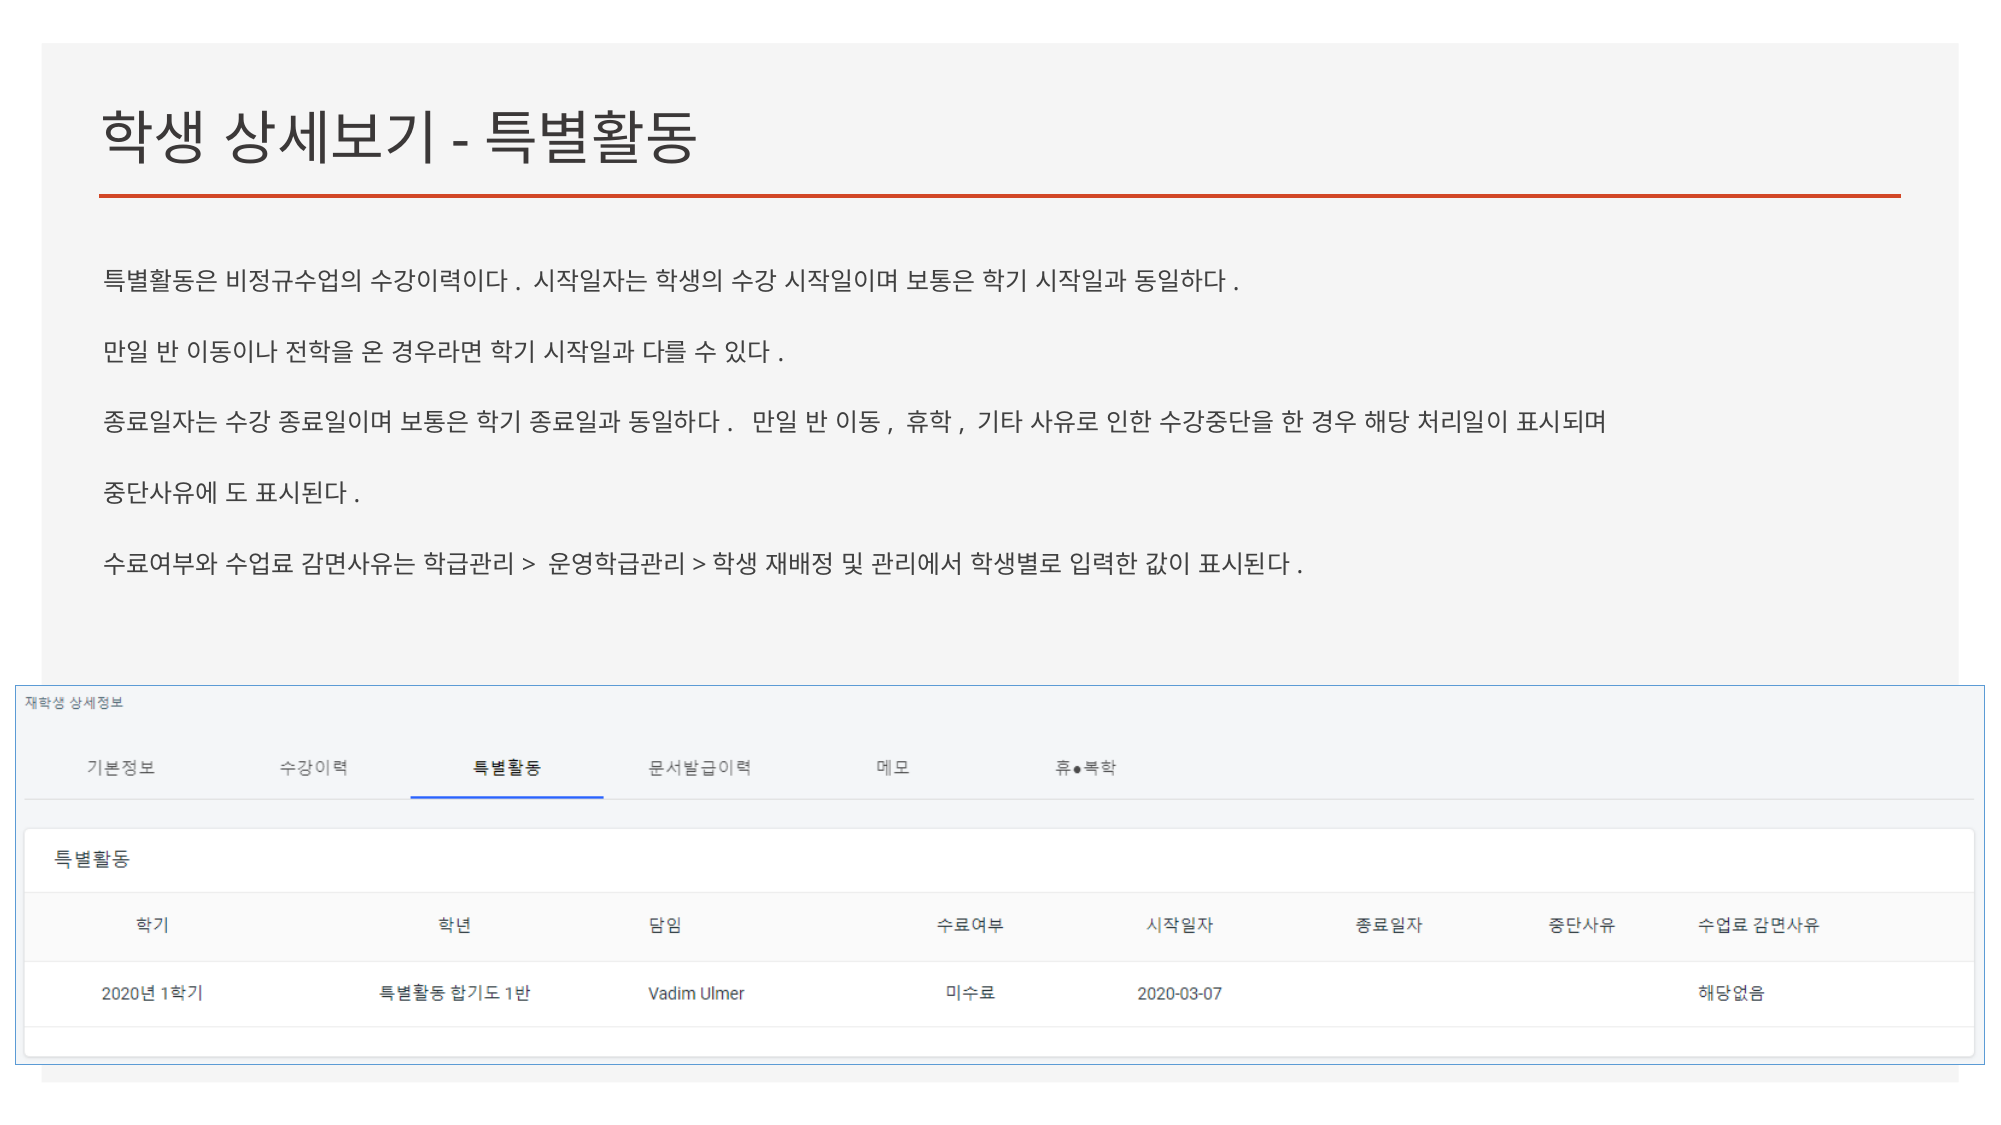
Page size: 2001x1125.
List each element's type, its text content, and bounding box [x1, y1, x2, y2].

title 학생 상세보기-특별활동 [85, 73, 1499, 179]
picture [15, 685, 1985, 1065]
text_box 특별활동은 비정규수업의 수강이력이다. 시작일자는 학생의 수강 시작일이며 보통은 학기 시작일과 동일하다. 만일 반 이동이나 전학을 온 경우라면 학기 시작일과 다를 수 있다. 종료일자는 수강 종료일이며 보통은 학기 종료일과 동일하다. 만일 반 이동, 휴학, 기타 사유로 인한 수강중단을 한 경우 해당 처리일이 표시되며 중단사유에 도 표시된다. 수료여부와 수업료 감면사유는 학급관리> 운영학급관리>학생 재배정 및 관리에서 학생별로 입력한 값이 표시된다. [88, 250, 1889, 622]
